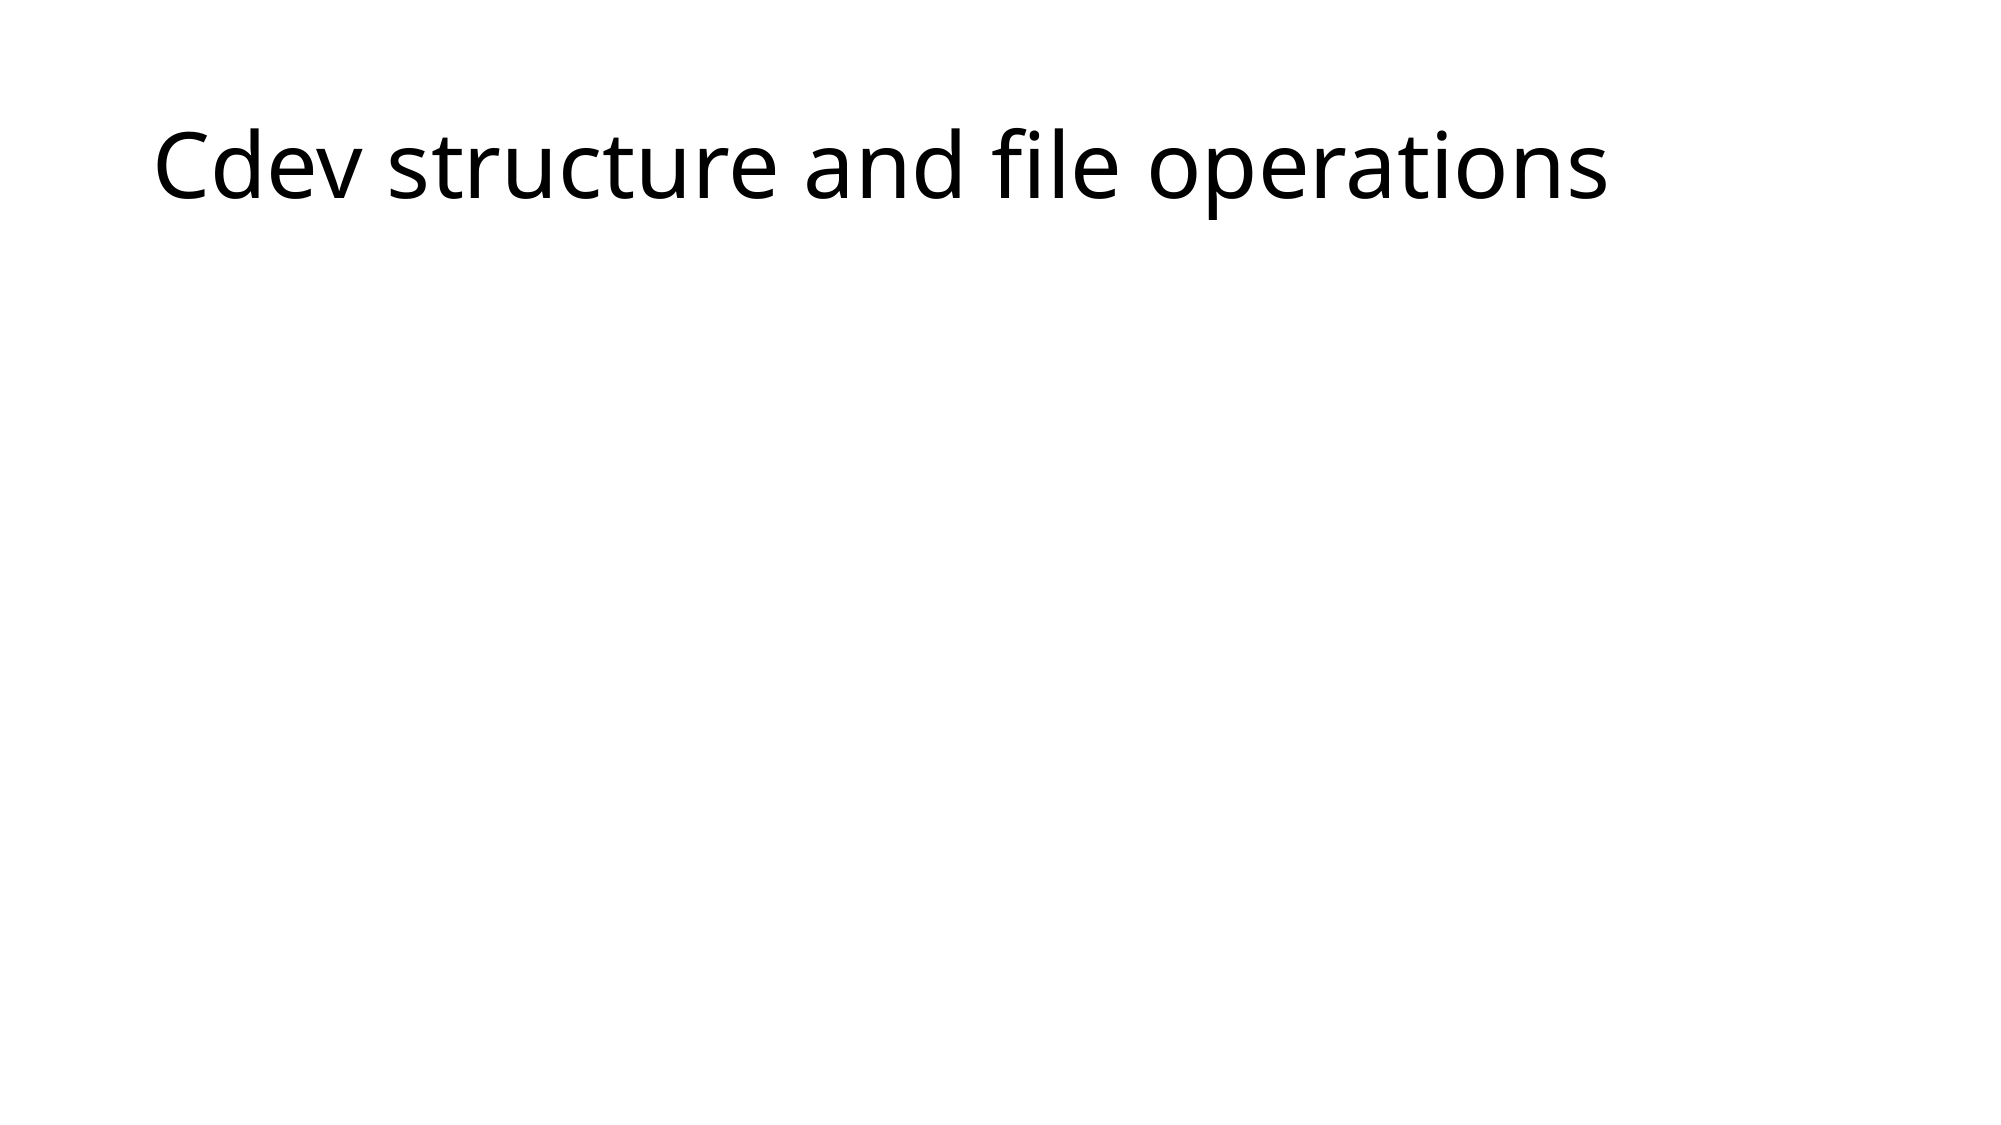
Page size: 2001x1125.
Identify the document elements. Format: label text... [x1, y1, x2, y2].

title Cdev structure and file operations [137, 59, 1863, 278]
